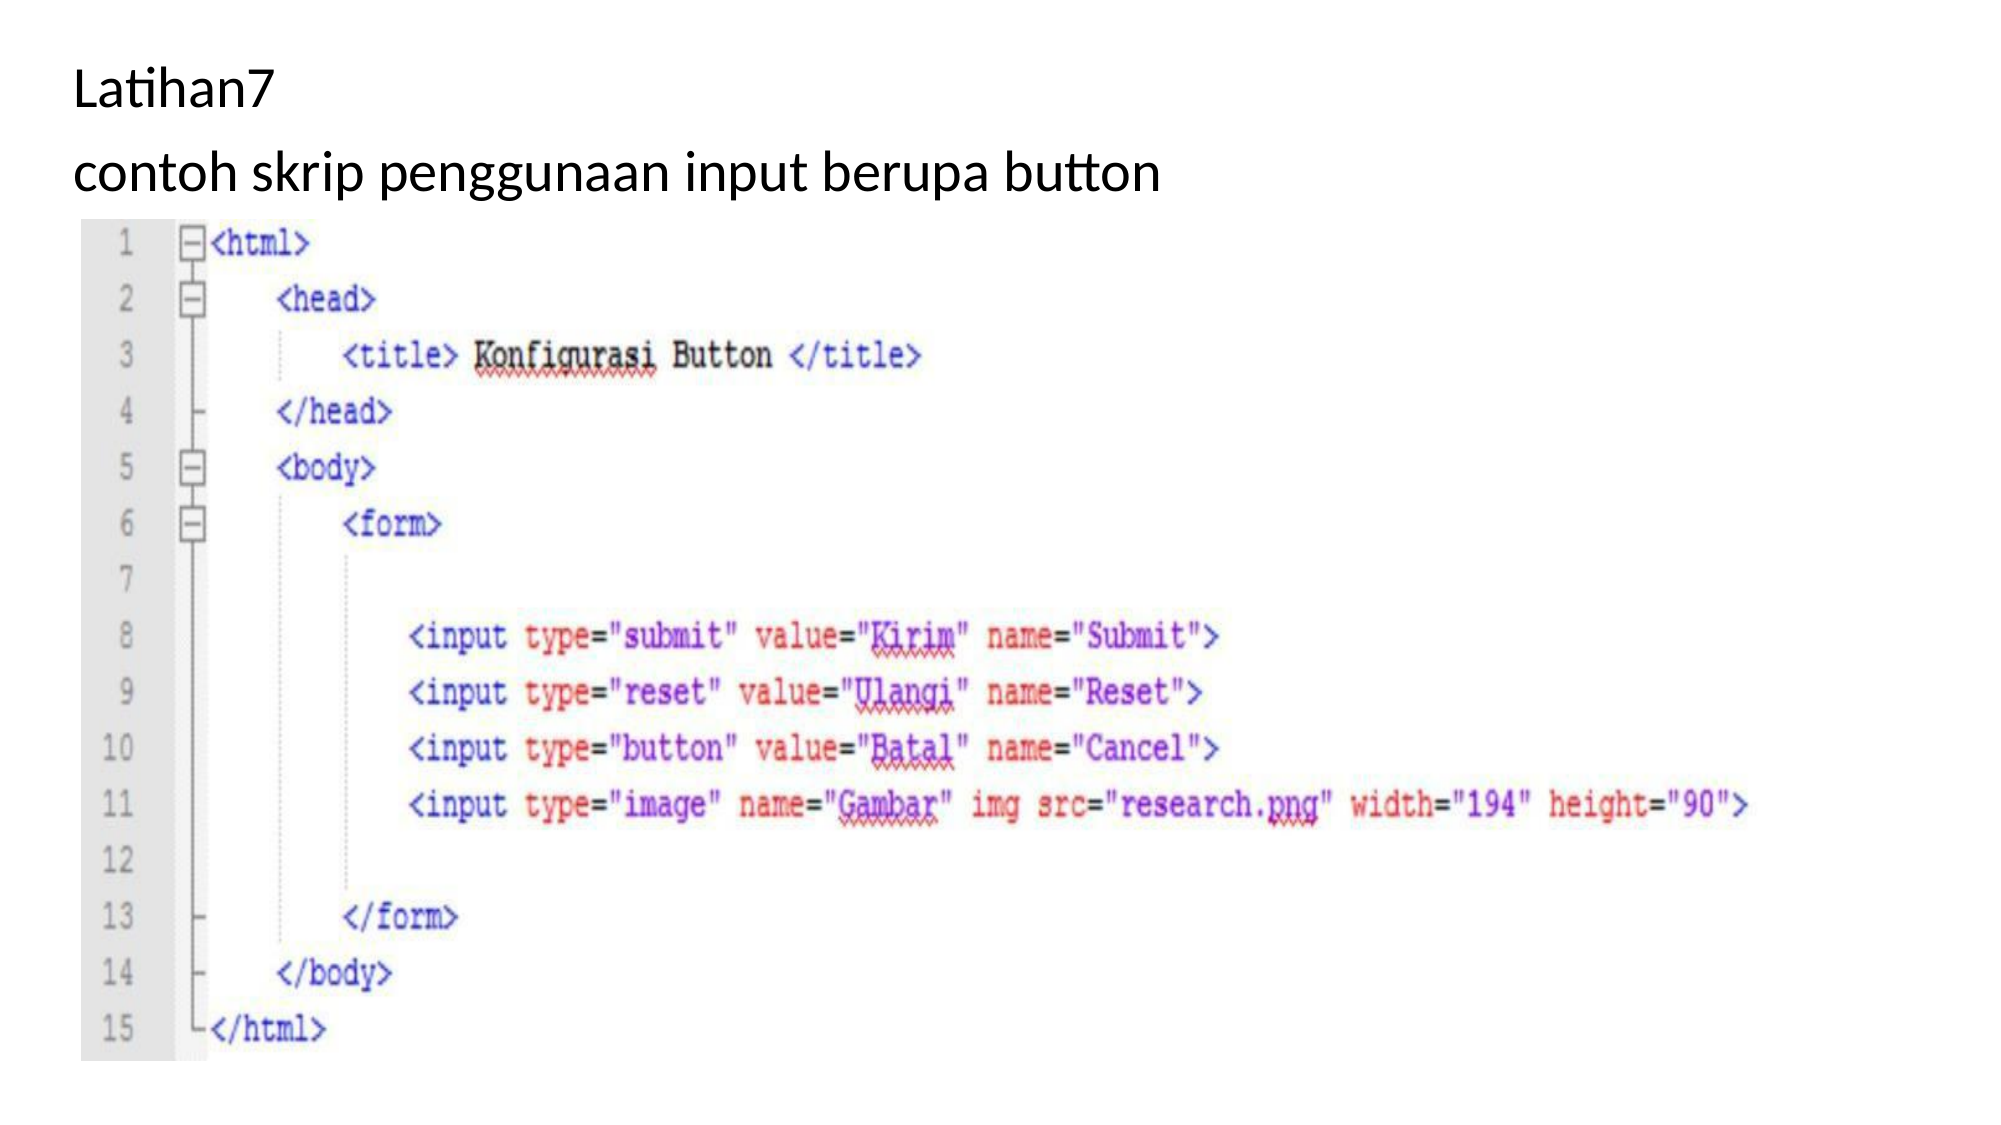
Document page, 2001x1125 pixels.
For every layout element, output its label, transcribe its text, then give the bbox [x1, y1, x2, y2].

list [81, 219, 1791, 1061]
list Latihan7 contoh skrip penggunaan input berupa button [58, 49, 1936, 1090]
